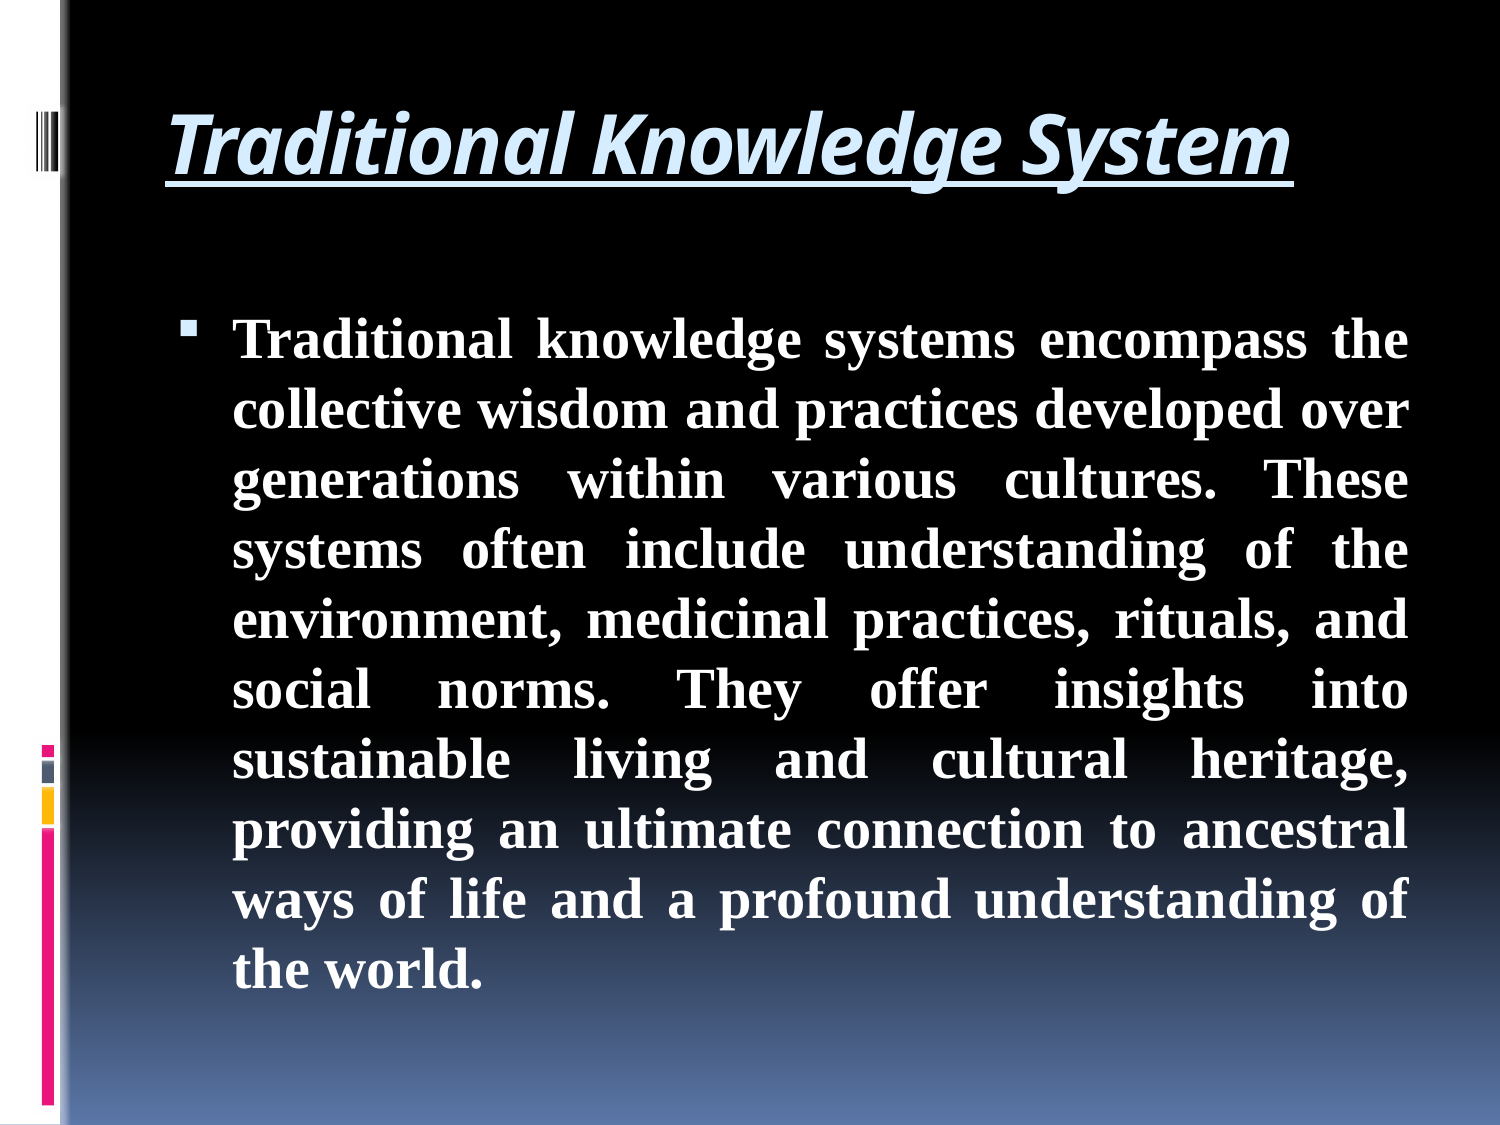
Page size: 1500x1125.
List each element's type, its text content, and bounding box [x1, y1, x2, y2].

title Traditional Knowledge System [150, 83, 1425, 234]
list Traditional knowledge systems encompass the collective wisdom and practices developed over generations within various cultures. These systems often include understanding of the environment, medicinal practices, rituals, and social norms. They offer insights into sustainable living and cultural heritage, providing an ultimate connection to ancestral ways of life and a profound understanding of the world. [150, 292, 1425, 1043]
